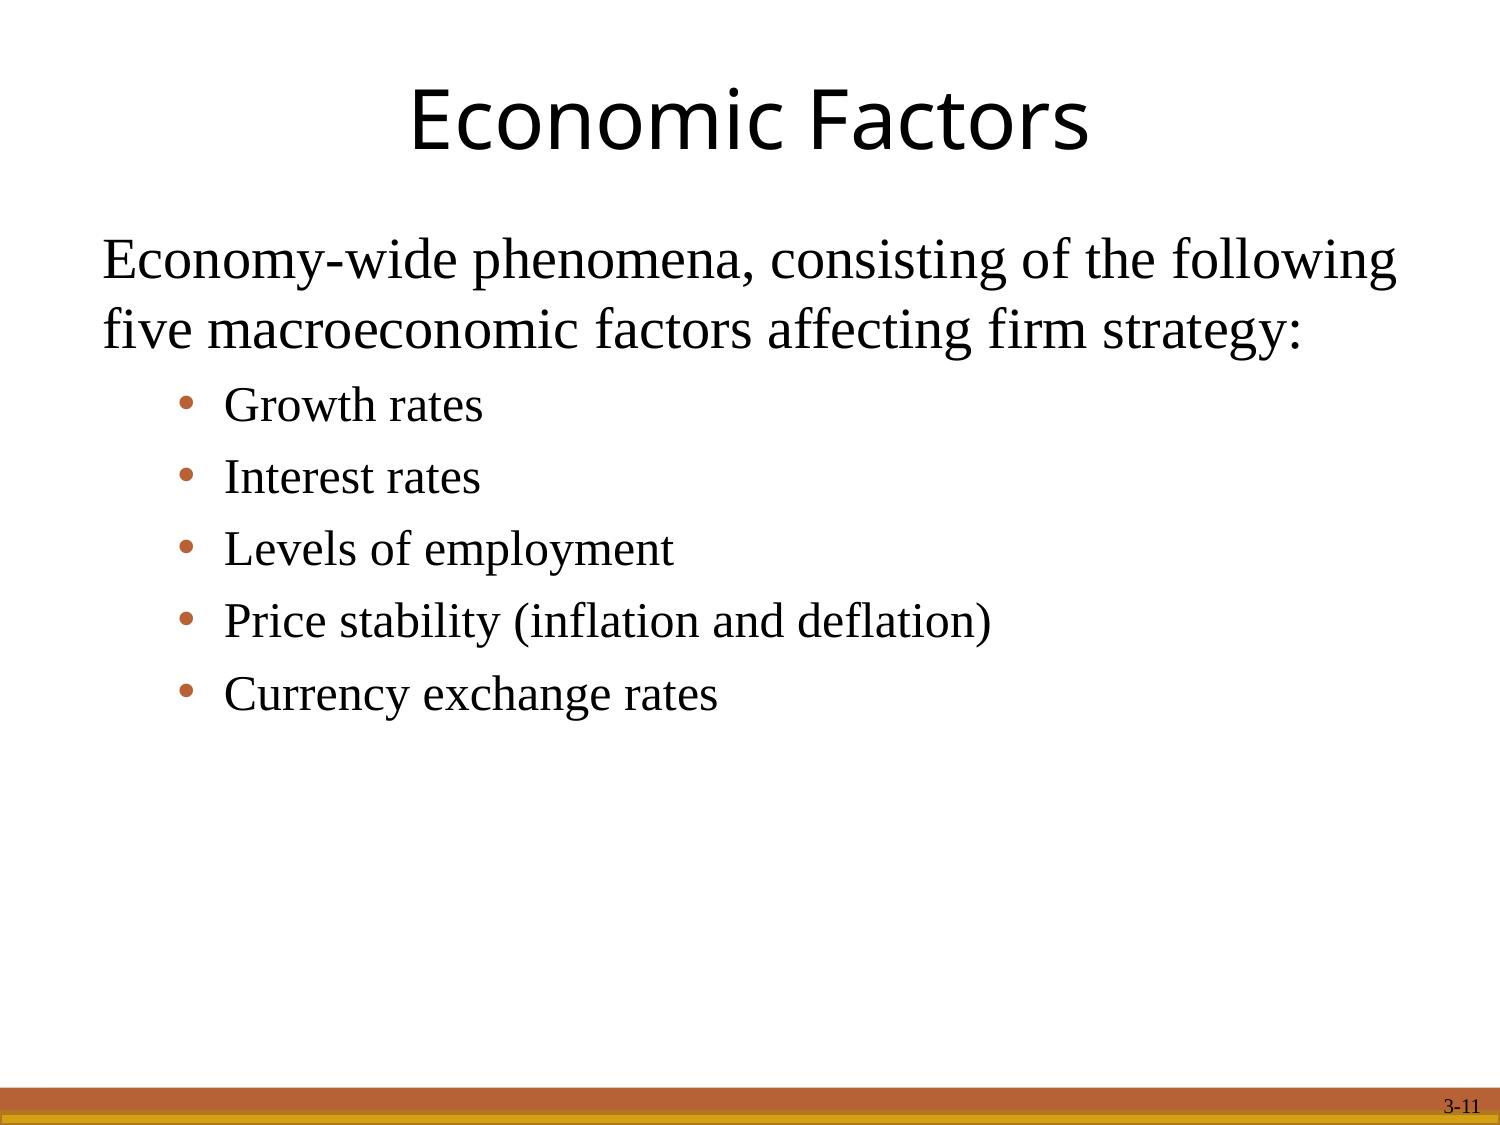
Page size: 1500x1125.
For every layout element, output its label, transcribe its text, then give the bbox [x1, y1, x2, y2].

title Economic Factors [0, 0, 1500, 233]
list Economy-wide phenomena, consisting of the following five macroeconomic factors affecting firm strategy: Growth rates Interest rates Levels of employment Price stability (inflation and deflation) Currency exchange rates [87, 212, 1438, 1063]
